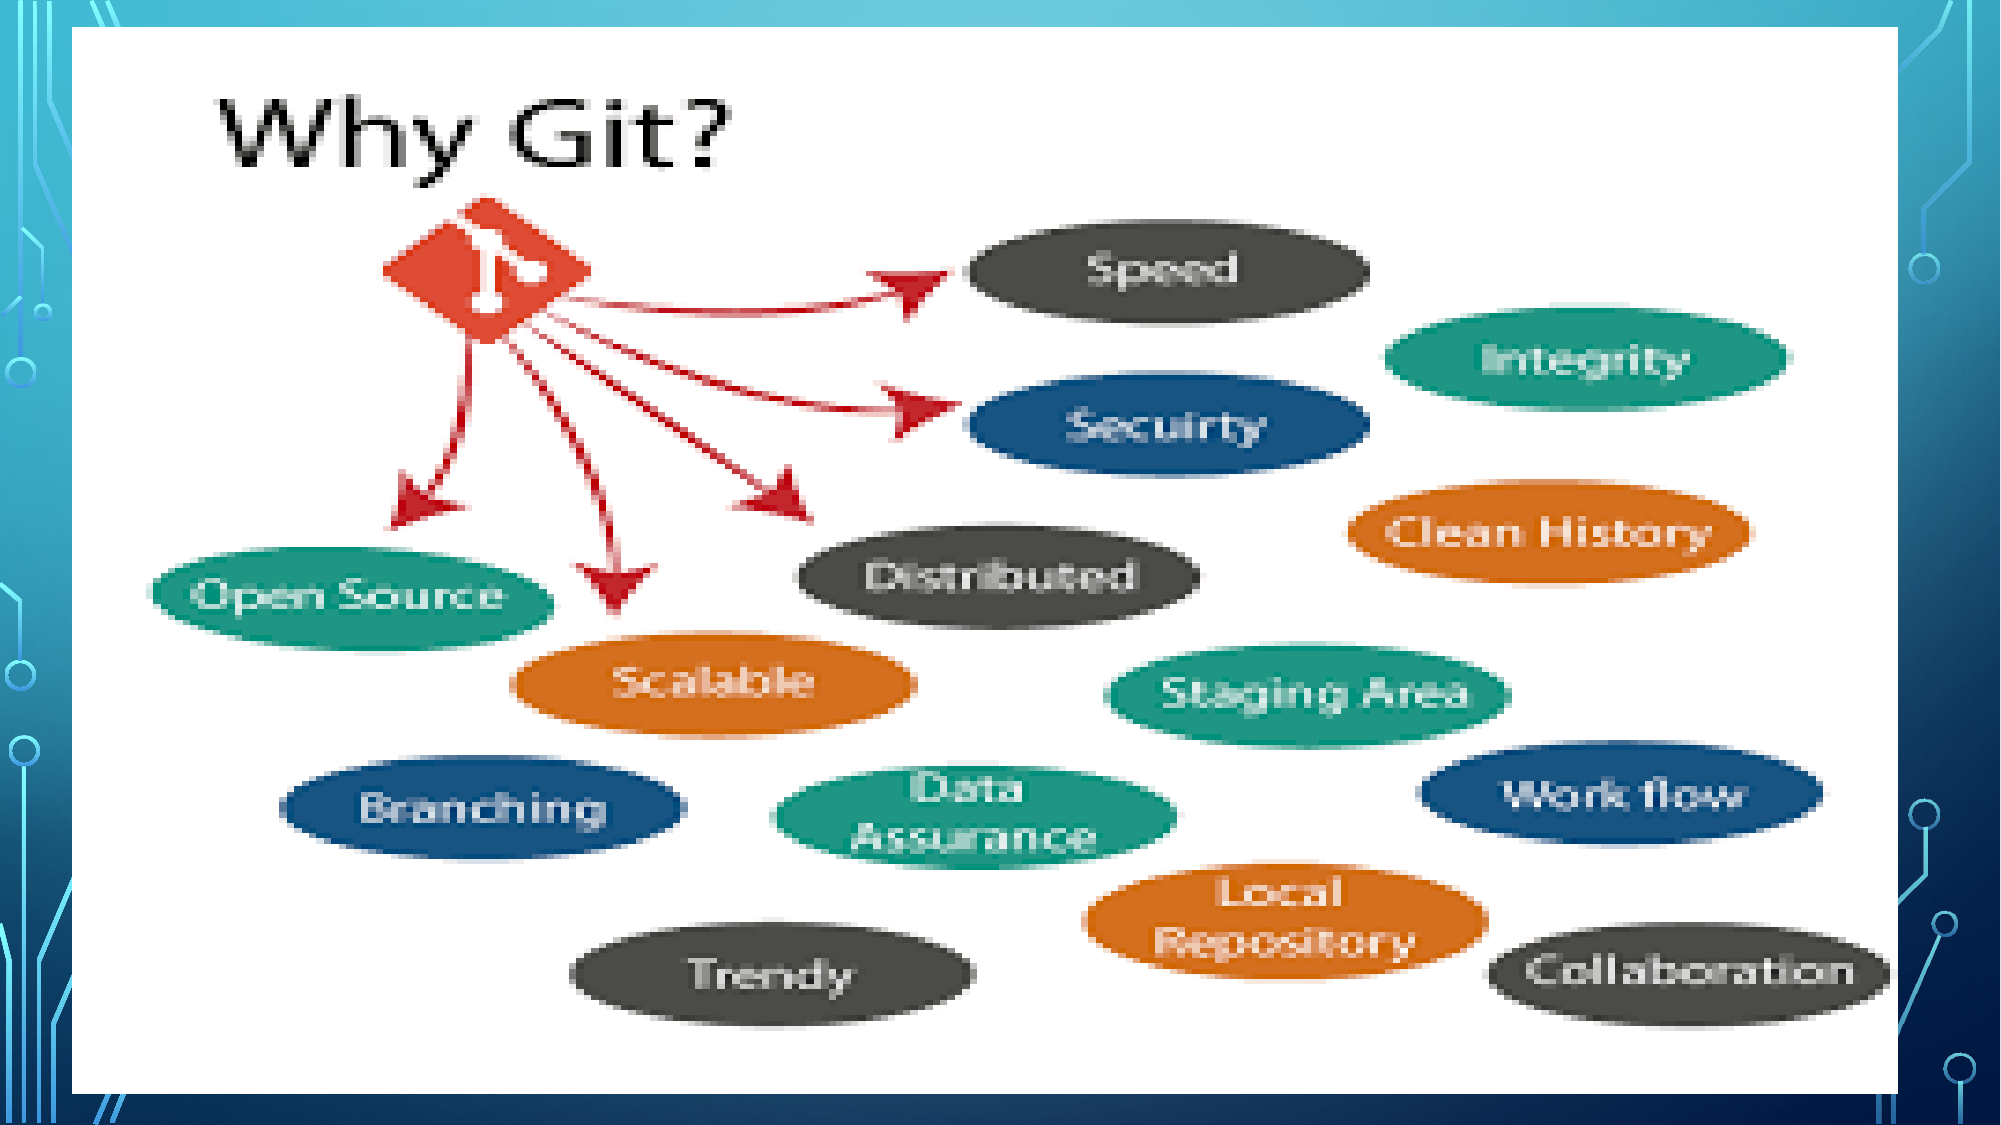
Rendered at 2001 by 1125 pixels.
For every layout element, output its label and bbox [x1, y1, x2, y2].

picture [72, 27, 1898, 1094]
